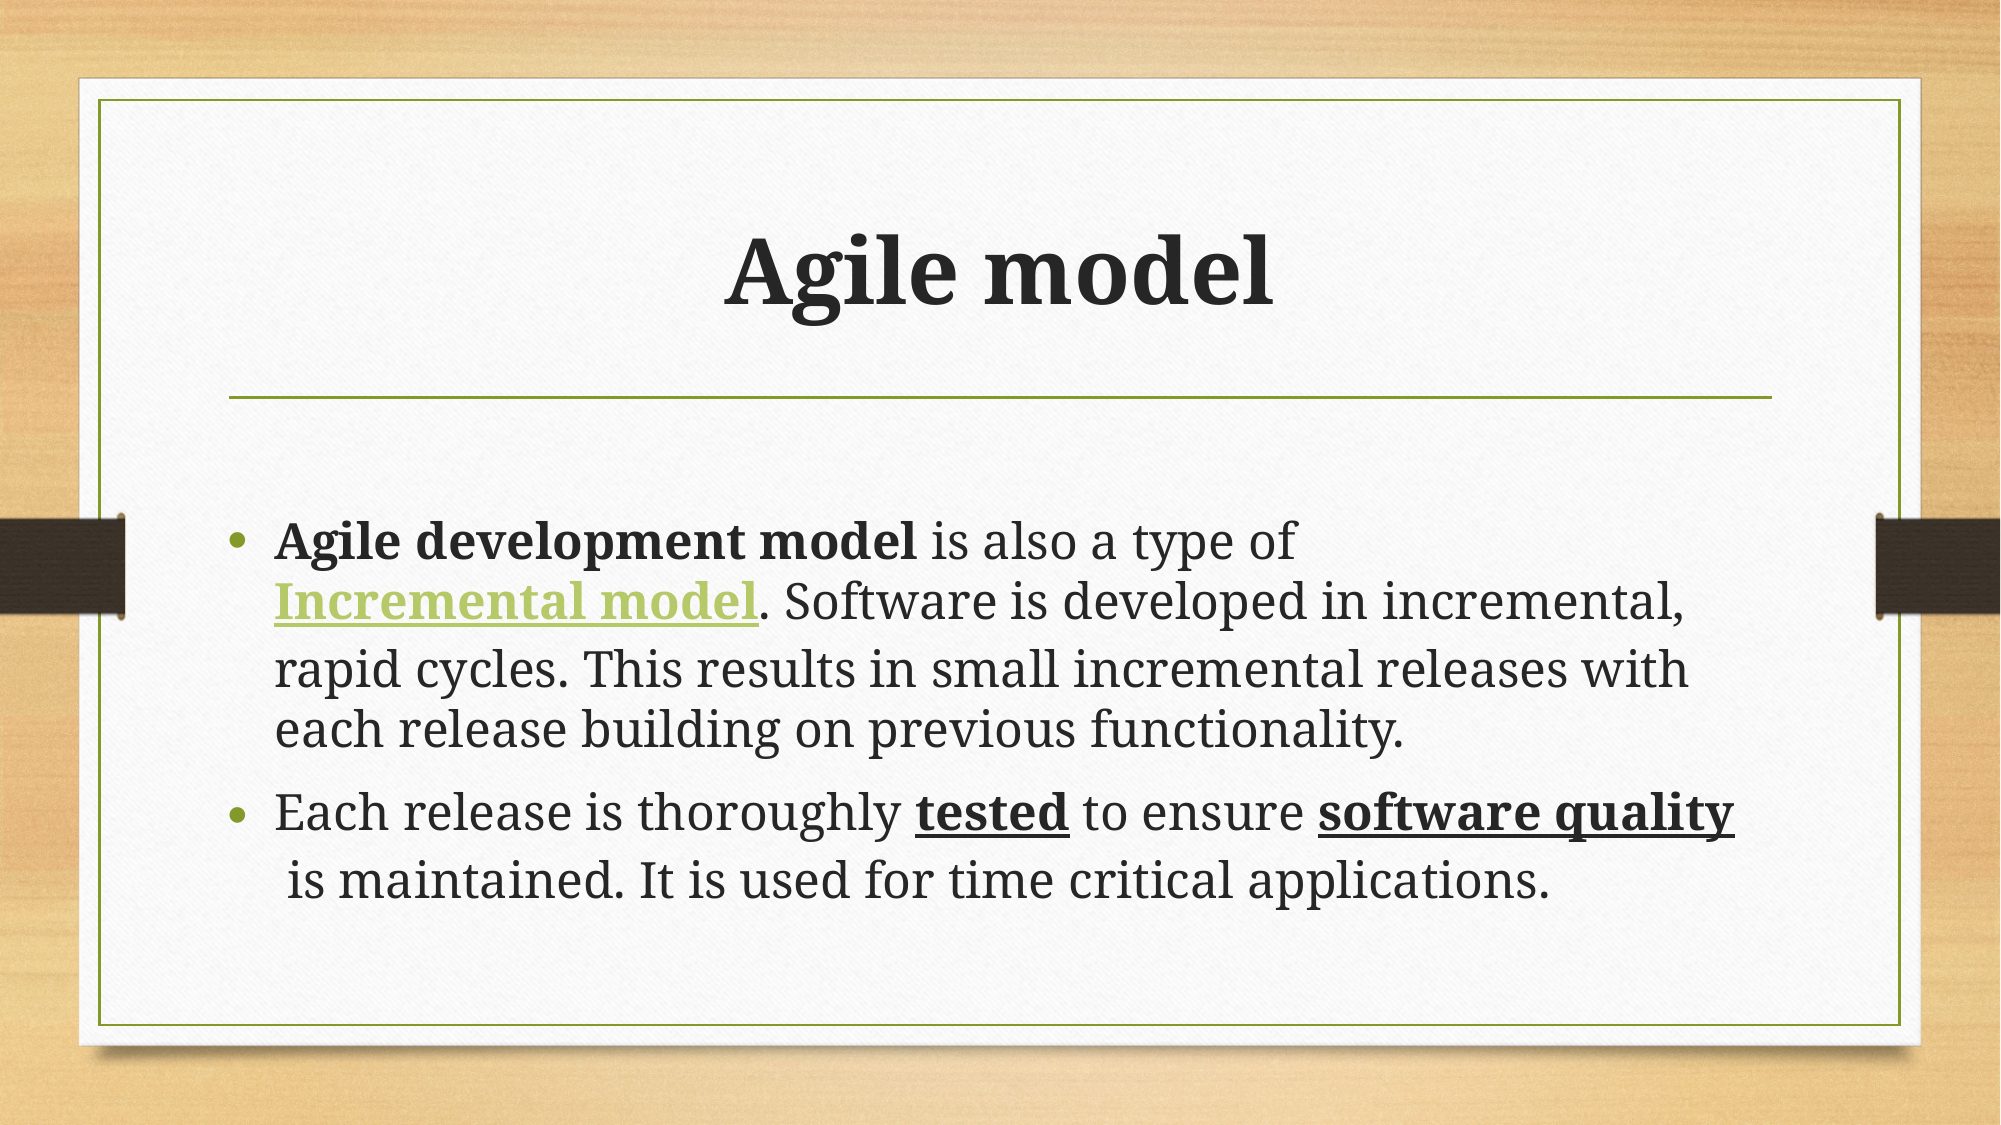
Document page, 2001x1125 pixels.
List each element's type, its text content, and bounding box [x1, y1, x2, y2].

list Agile development model is also a type of Incremental model. Software is developed in incremental, rapid cycles. This results in small incremental releases with each release building on previous functionality. Each release is thoroughly tested to ensure software quality is maintained. It is used for time critical applications. [212, 419, 1788, 964]
picture [0, 0, 2001, 1125]
title Agile model [212, 161, 1788, 375]
